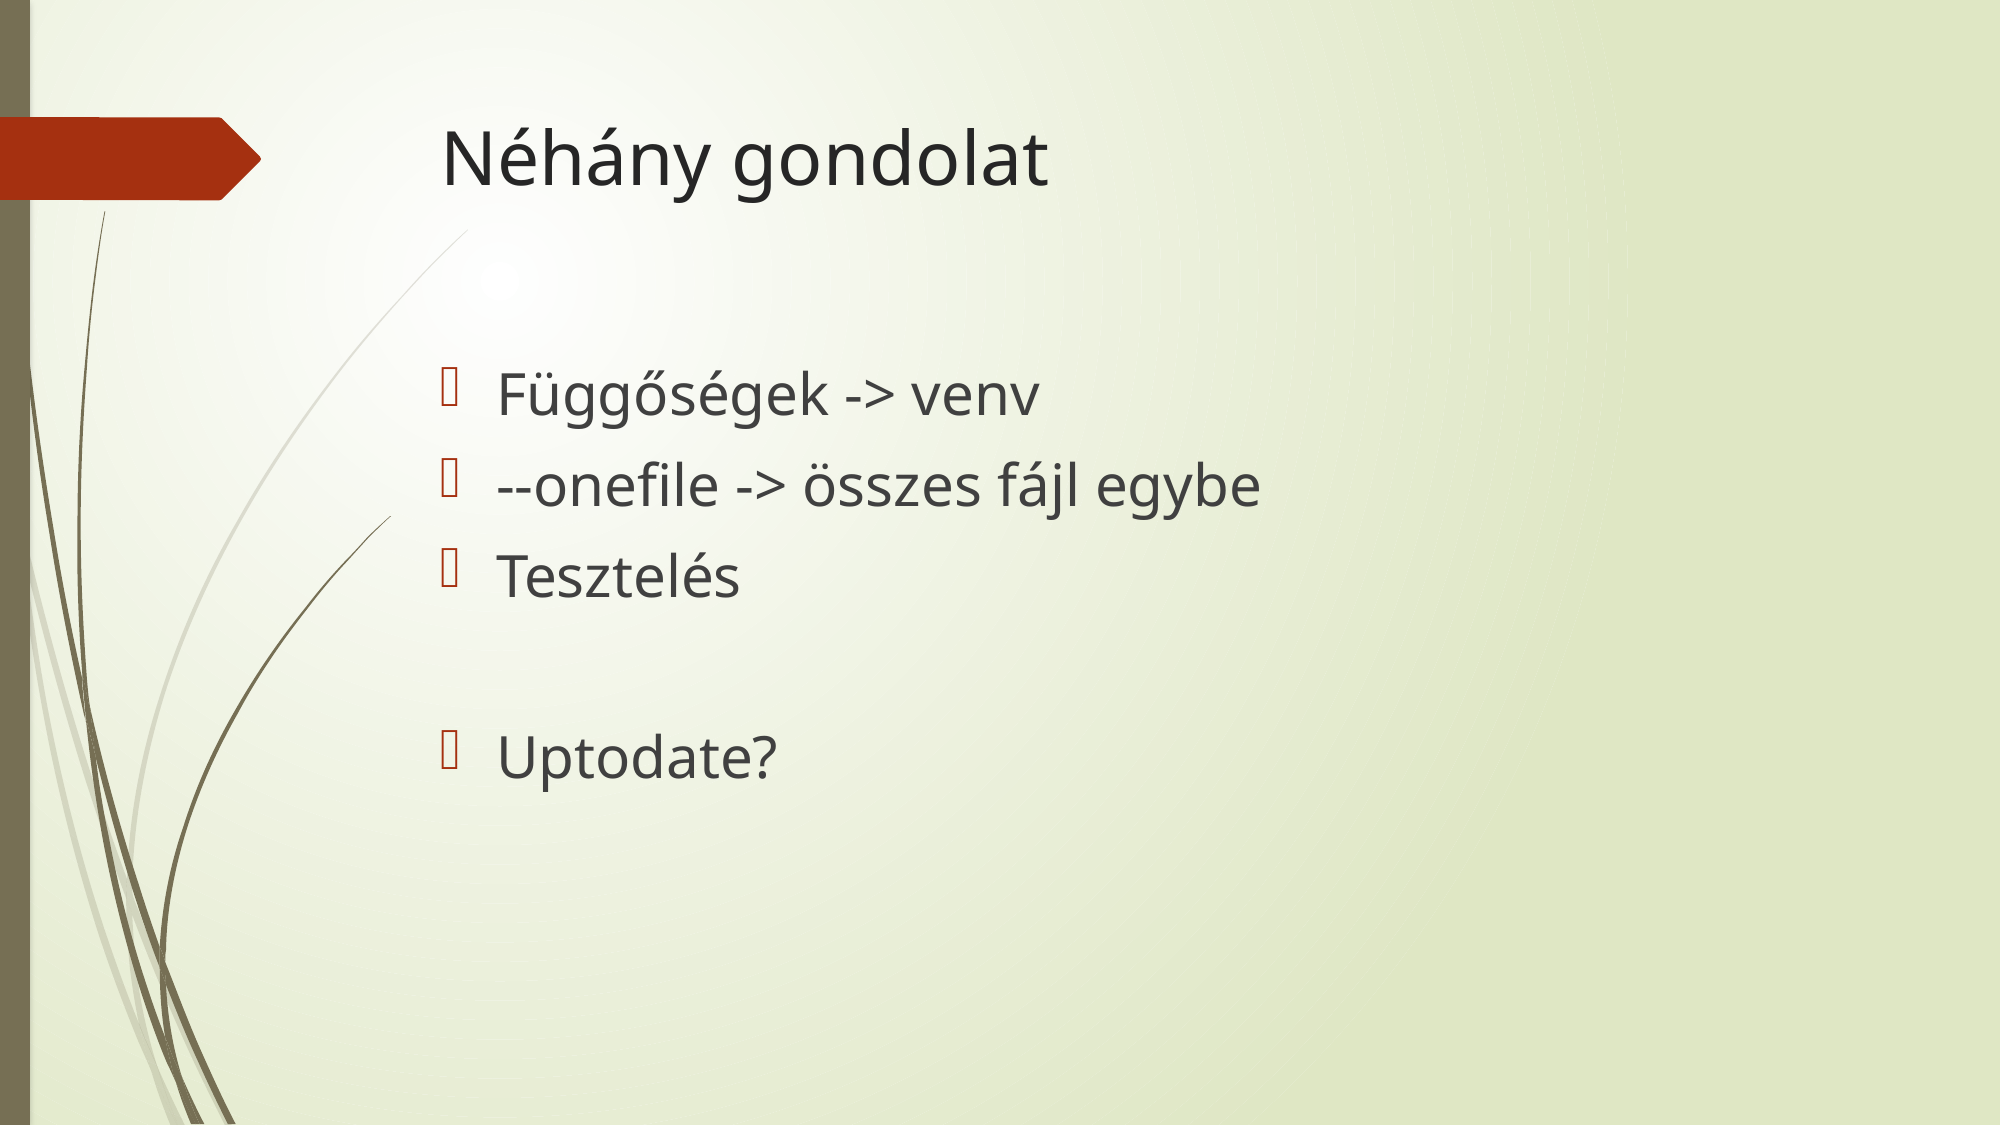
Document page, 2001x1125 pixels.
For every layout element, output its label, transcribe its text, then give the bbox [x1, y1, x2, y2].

title Néhány gondolat [425, 102, 1888, 313]
list Függőségek -> venv --onefile -> összes fájl egybe Tesztelés Uptodate? [424, 350, 1888, 970]
